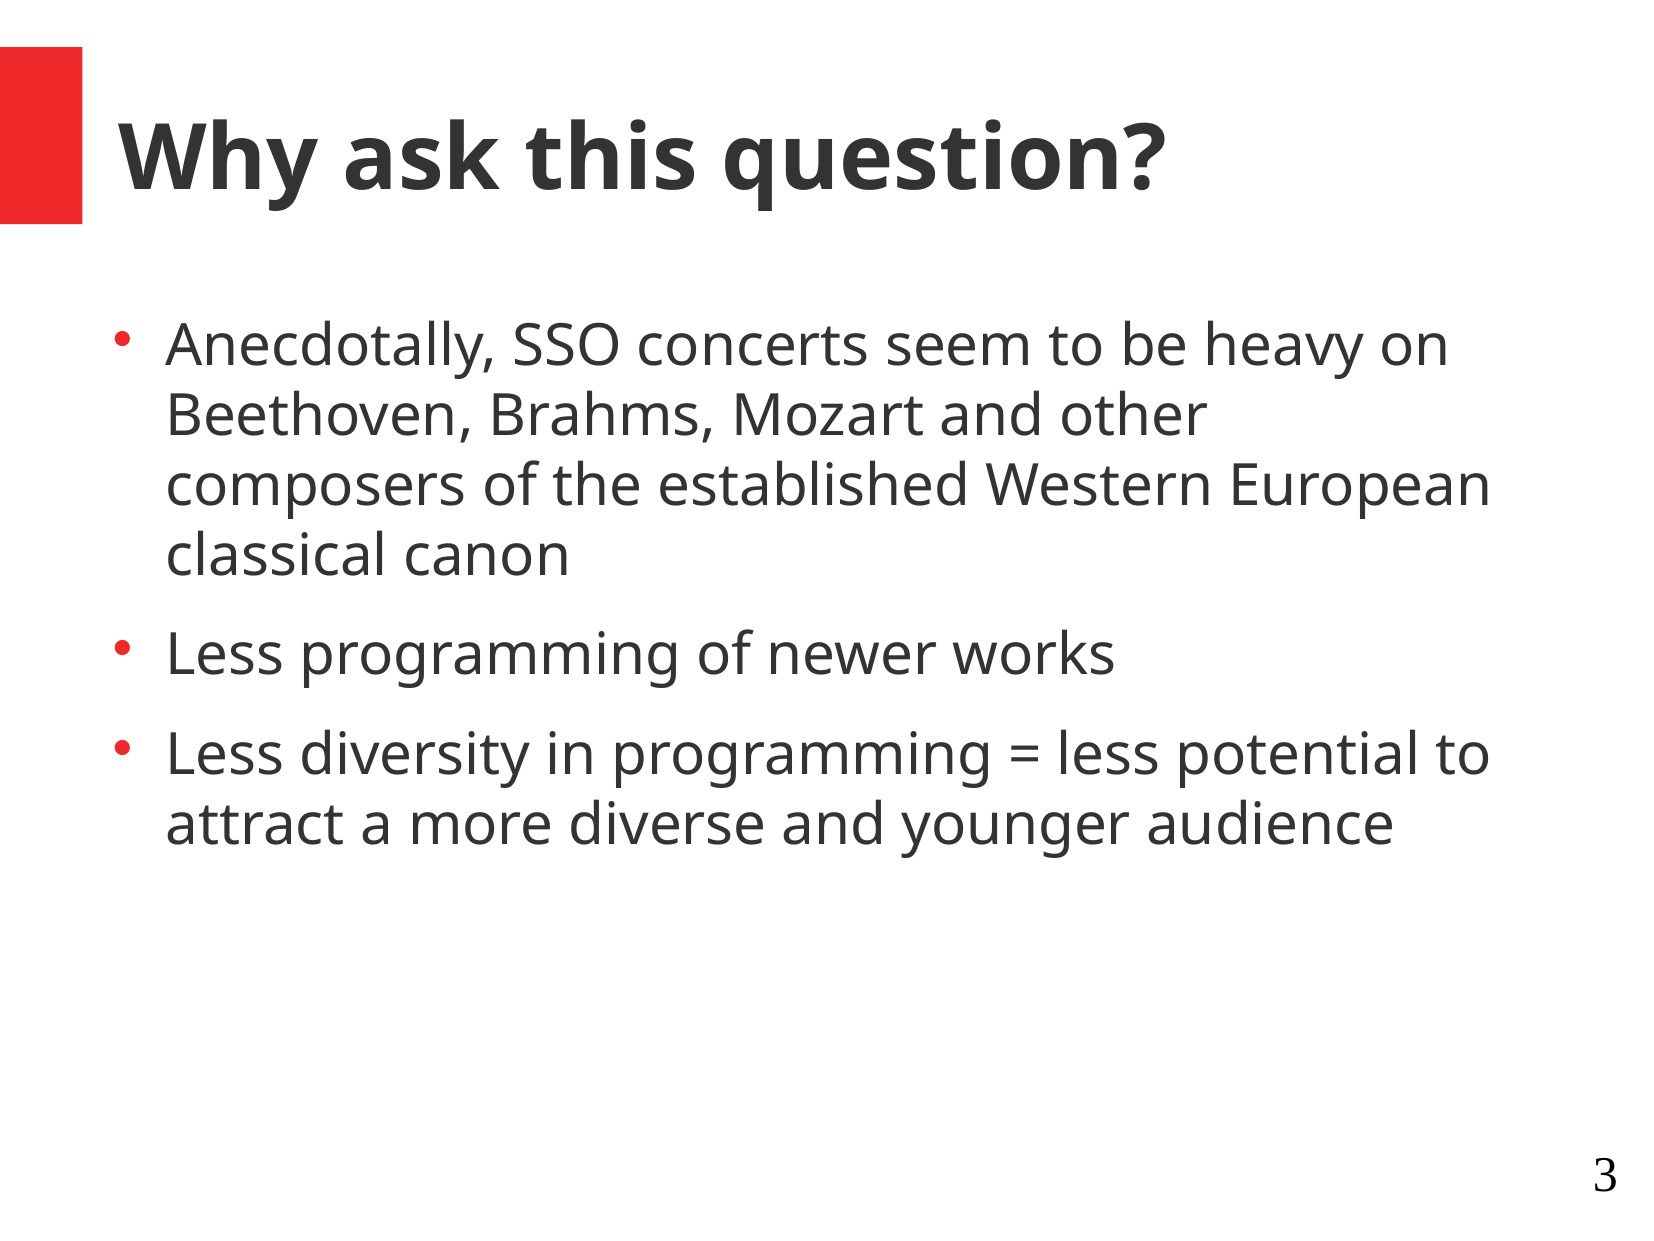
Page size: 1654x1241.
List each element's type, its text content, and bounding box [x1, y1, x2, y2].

text_box Anecdotally, SSO concerts seem to be heavy on Beethoven, Brahms, Mozart and other composers of the established Western European classical canon Less programming of newer works Less diversity in programming = less potential to attract a more diverse and younger audience [94, 307, 1512, 1027]
text_box Why ask this question? [118, 97, 1571, 208]
text_box 1 [1003, 1134, 1633, 1210]
